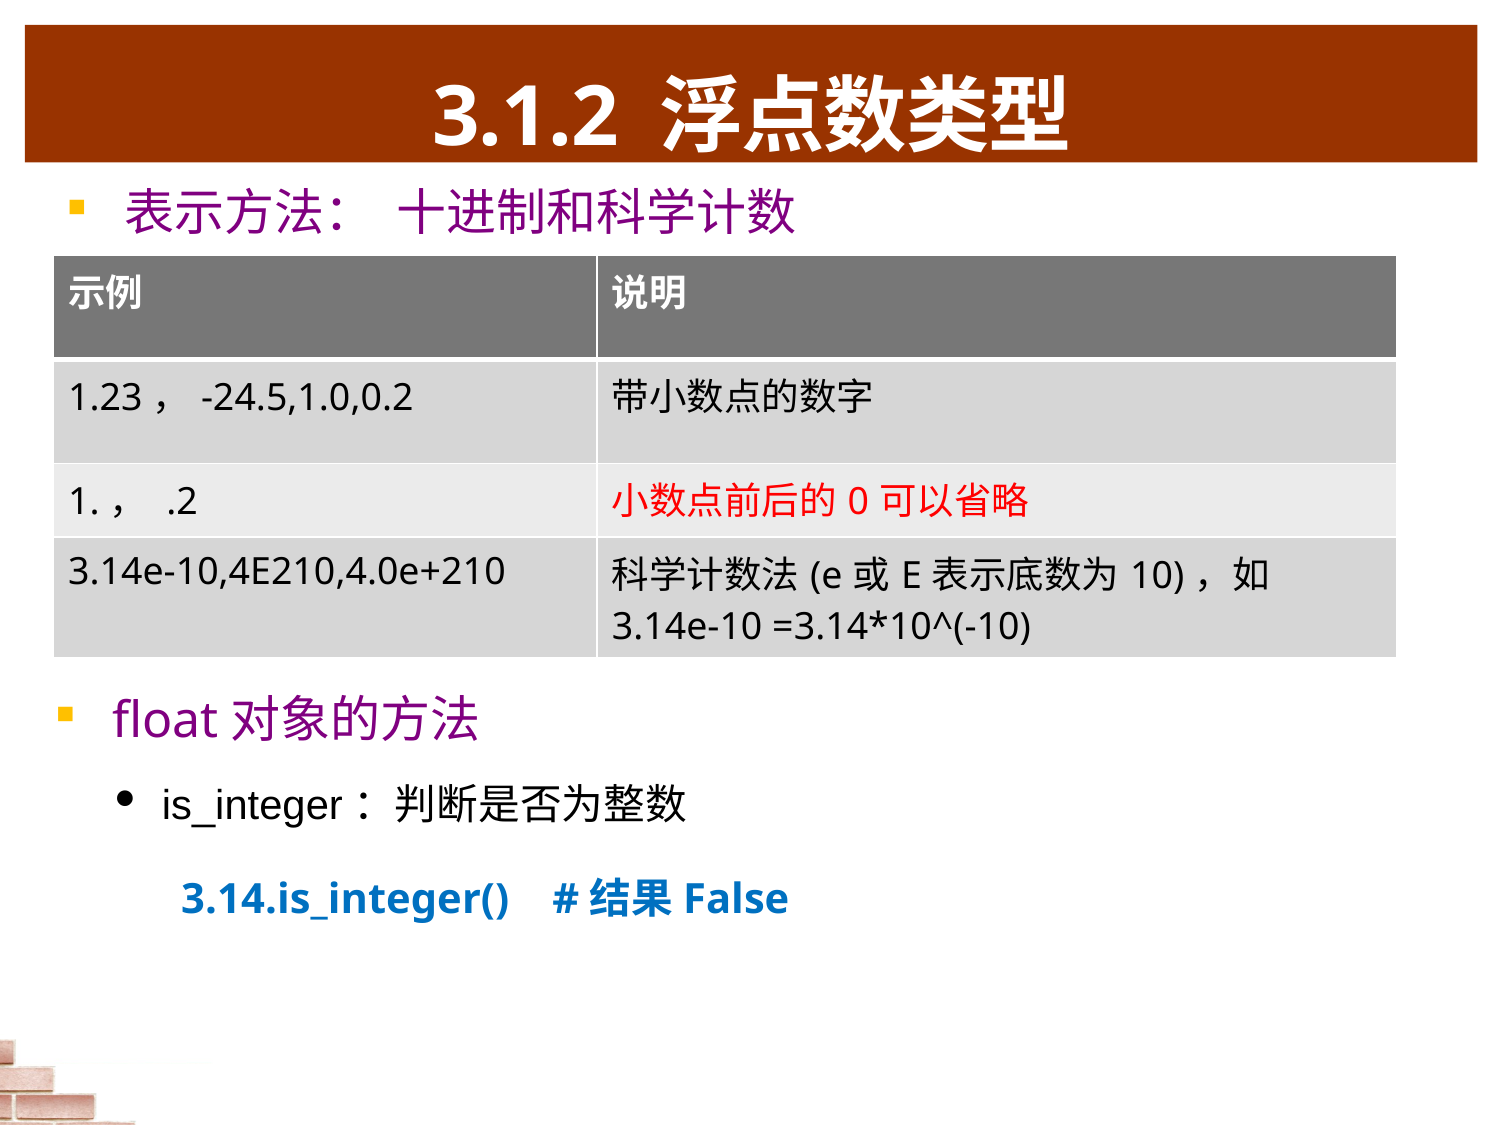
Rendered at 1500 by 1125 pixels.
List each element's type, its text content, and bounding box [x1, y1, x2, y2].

table_header 说明 [598, 256, 1396, 357]
text_box float对象的方法 [41, 680, 1392, 756]
text_box 3.14.is_integer() #结果False [112, 864, 888, 929]
text_box is_integer：判断是否为整数 [100, 770, 763, 835]
table_cell 1.， .2 [54, 464, 596, 536]
table_cell 3.14e-10,4E210,4.0e+210 [54, 538, 596, 657]
table_cell 科学计数法(e或E表示底数为10)，如3.14e-10 =3.14*10^(-10) [598, 538, 1396, 657]
text_box 表示方法： 十进制和科学计数 [53, 172, 1478, 248]
table_cell 小数点前后的0可以省略 [598, 464, 1396, 536]
title 3.1.2 浮点数类型 [24, 24, 1478, 163]
table_header 示例 [54, 256, 596, 357]
table_cell 1.23，-24.5,1.0,0.2 [54, 362, 596, 463]
table_cell 带小数点的数字 [598, 362, 1396, 463]
picture [0, 992, 213, 1125]
